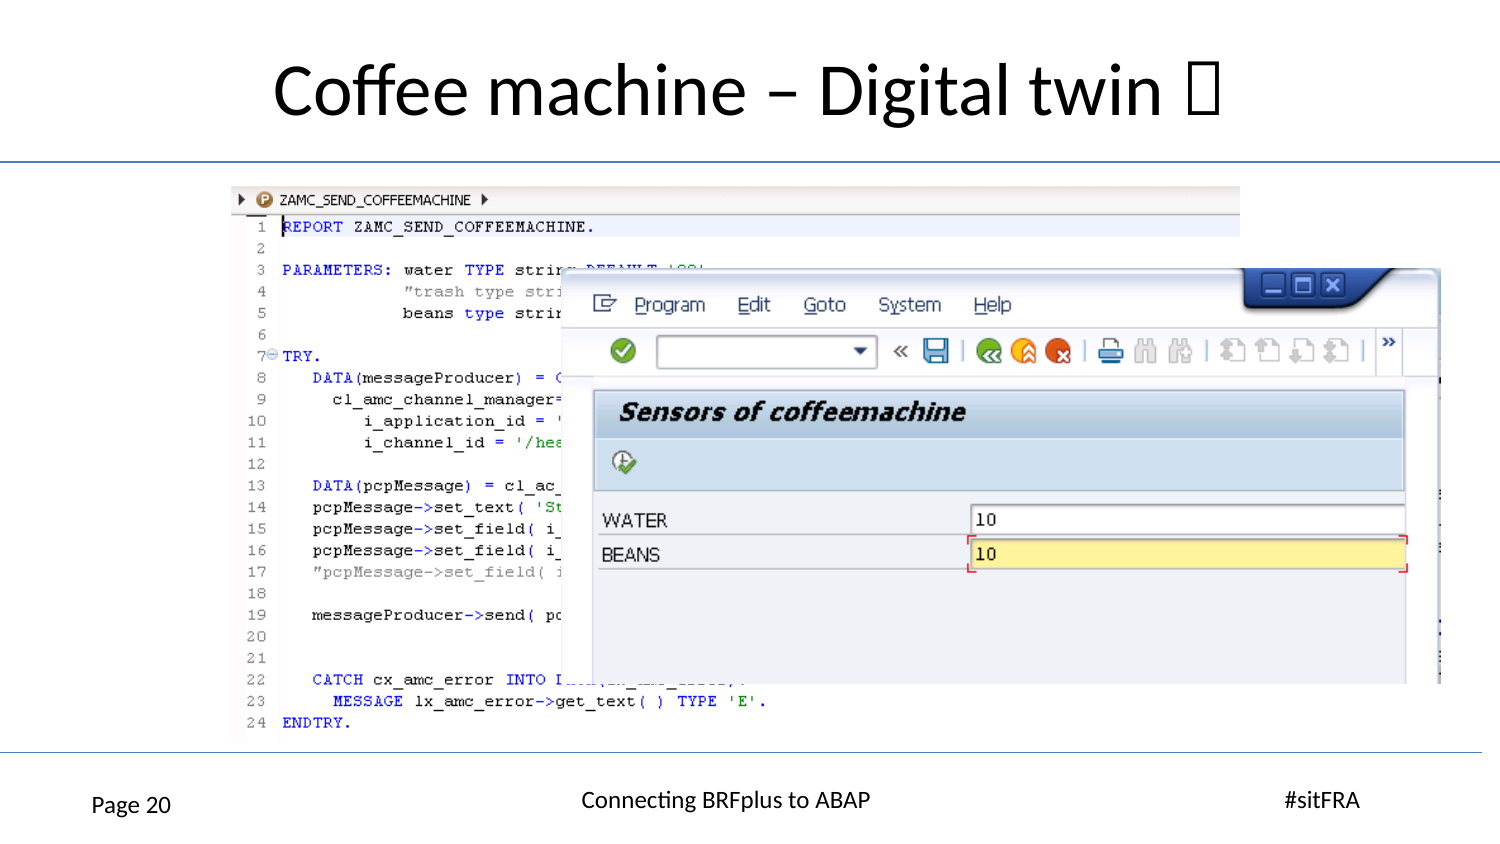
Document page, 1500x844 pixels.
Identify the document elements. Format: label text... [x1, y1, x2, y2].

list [229, 185, 1241, 743]
title Coffee machine – Digital twin  [75, 20, 1425, 151]
picture [560, 267, 1441, 685]
